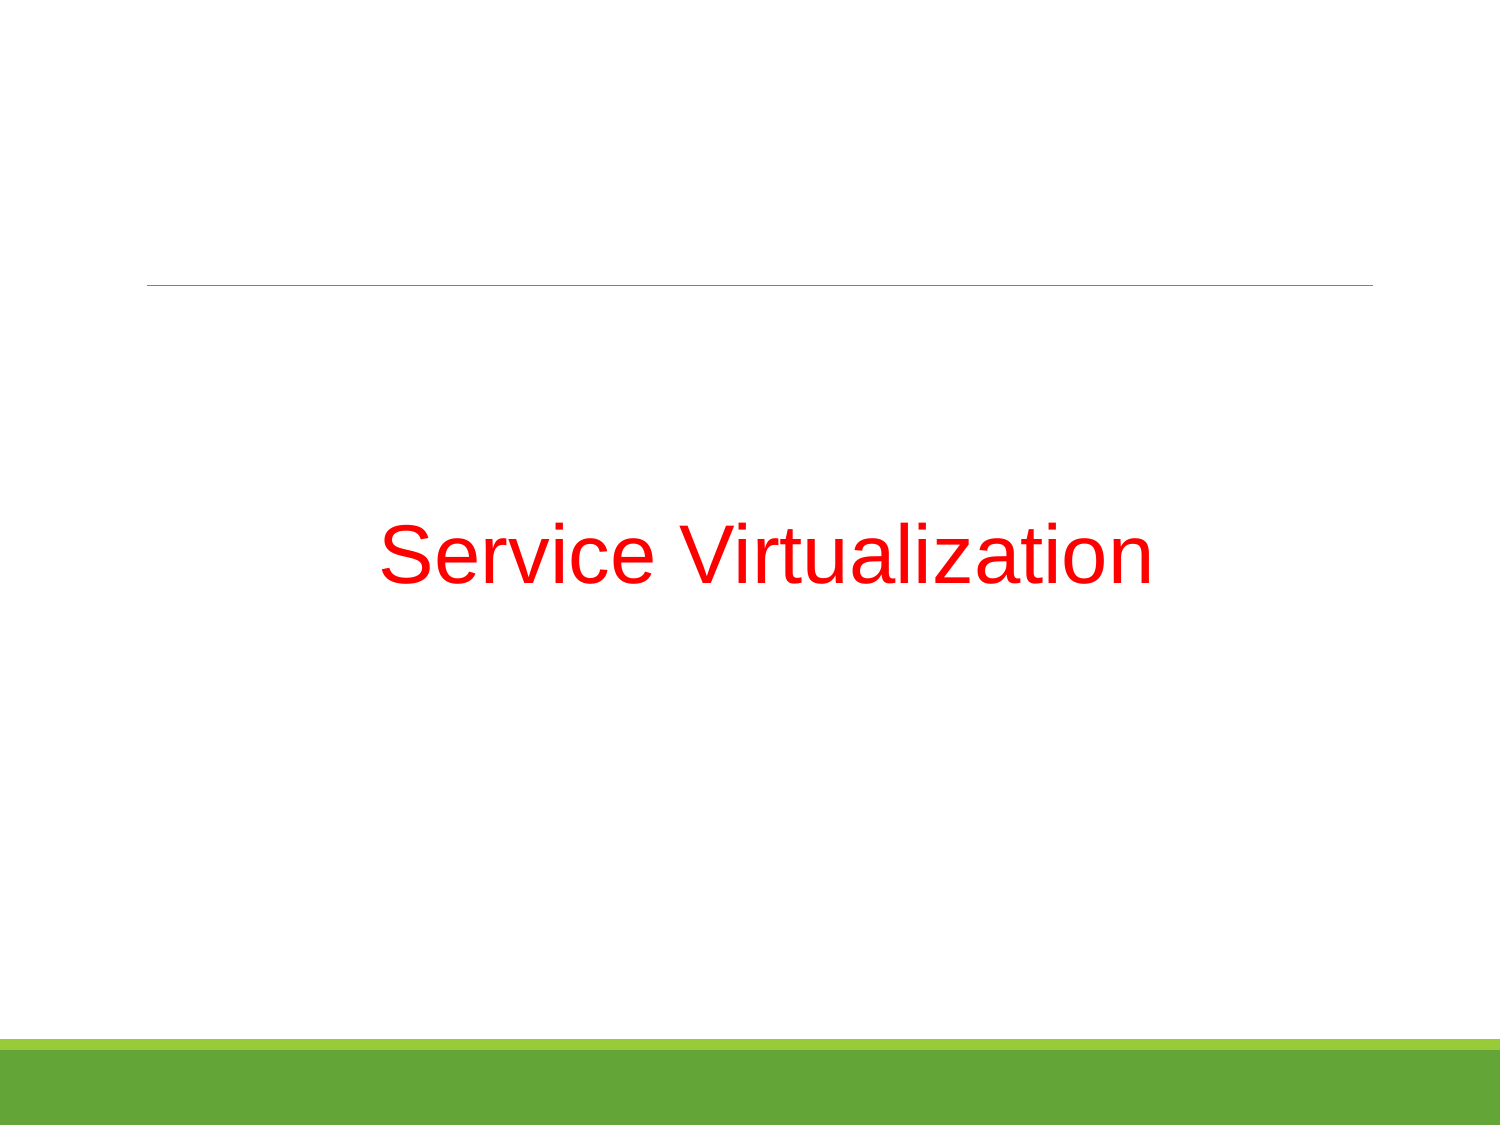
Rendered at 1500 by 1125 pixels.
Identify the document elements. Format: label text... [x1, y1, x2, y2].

text_box Service Virtualization [34, 493, 1500, 608]
